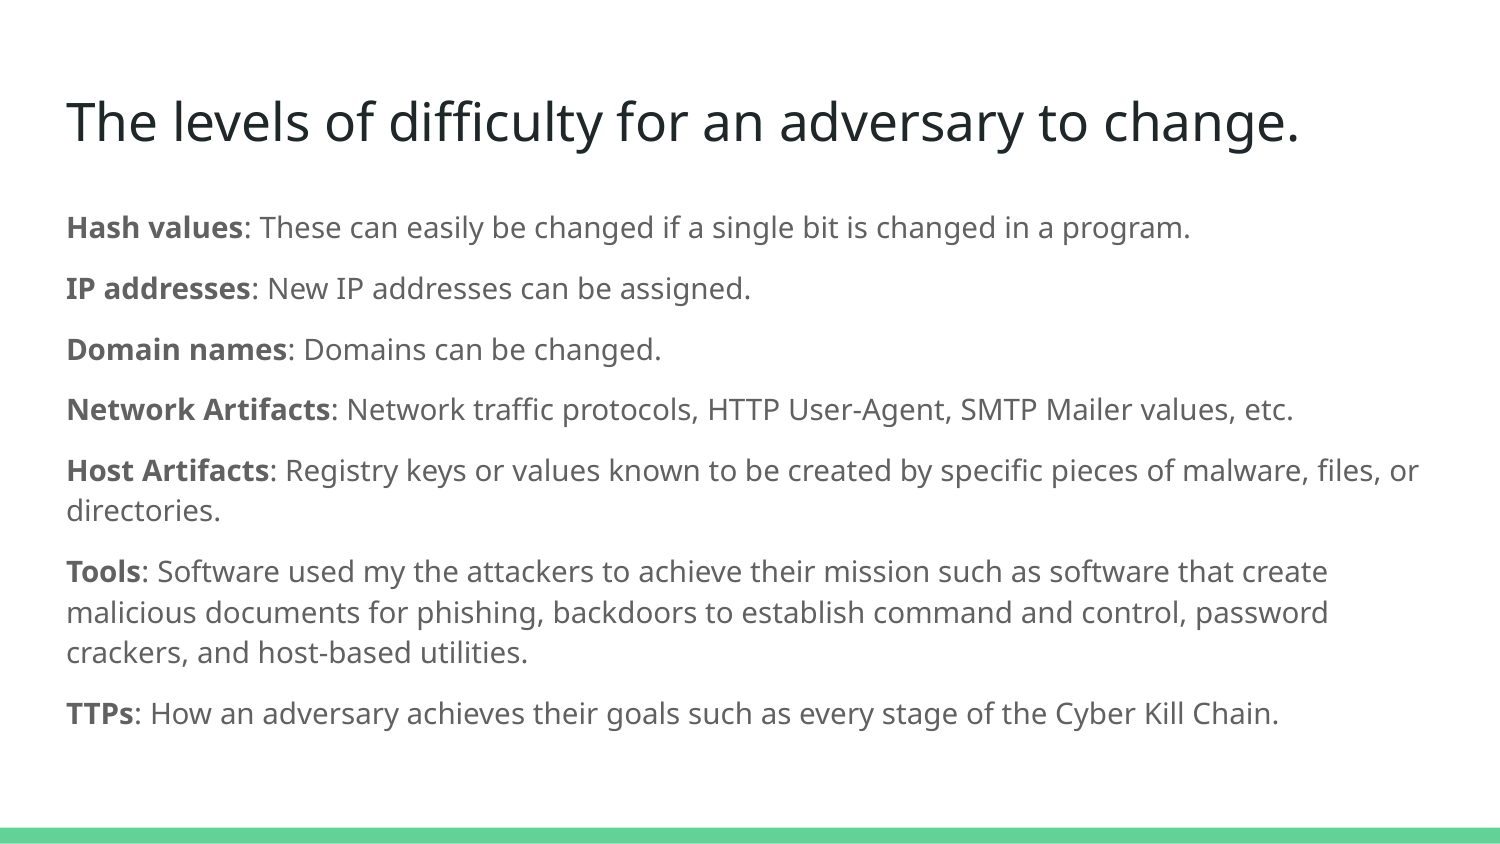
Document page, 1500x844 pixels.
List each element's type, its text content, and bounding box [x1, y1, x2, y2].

title The levels of difficulty for an adversary to change. [51, 72, 1449, 167]
list Hash values: These can easily be changed if a single bit is changed in a program. IP addresses: New IP addresses can be assigned. Domain names: Domains can be changed. Network Artifacts: Network traffic protocols, HTTP User-Agent, SMTP Mailer values, etc. Host Artifacts: Registry keys or values known to be created by specific pieces of malware, files, or directories. Tools: Software used my the attackers to achieve their mission such as software that create malicious documents for phishing, backdoors to establish command and control, password crackers, and host-based utilities. TTPs: How an adversary achieves their goals such as every stage of the Cyber Kill Chain. [51, 189, 1449, 750]
